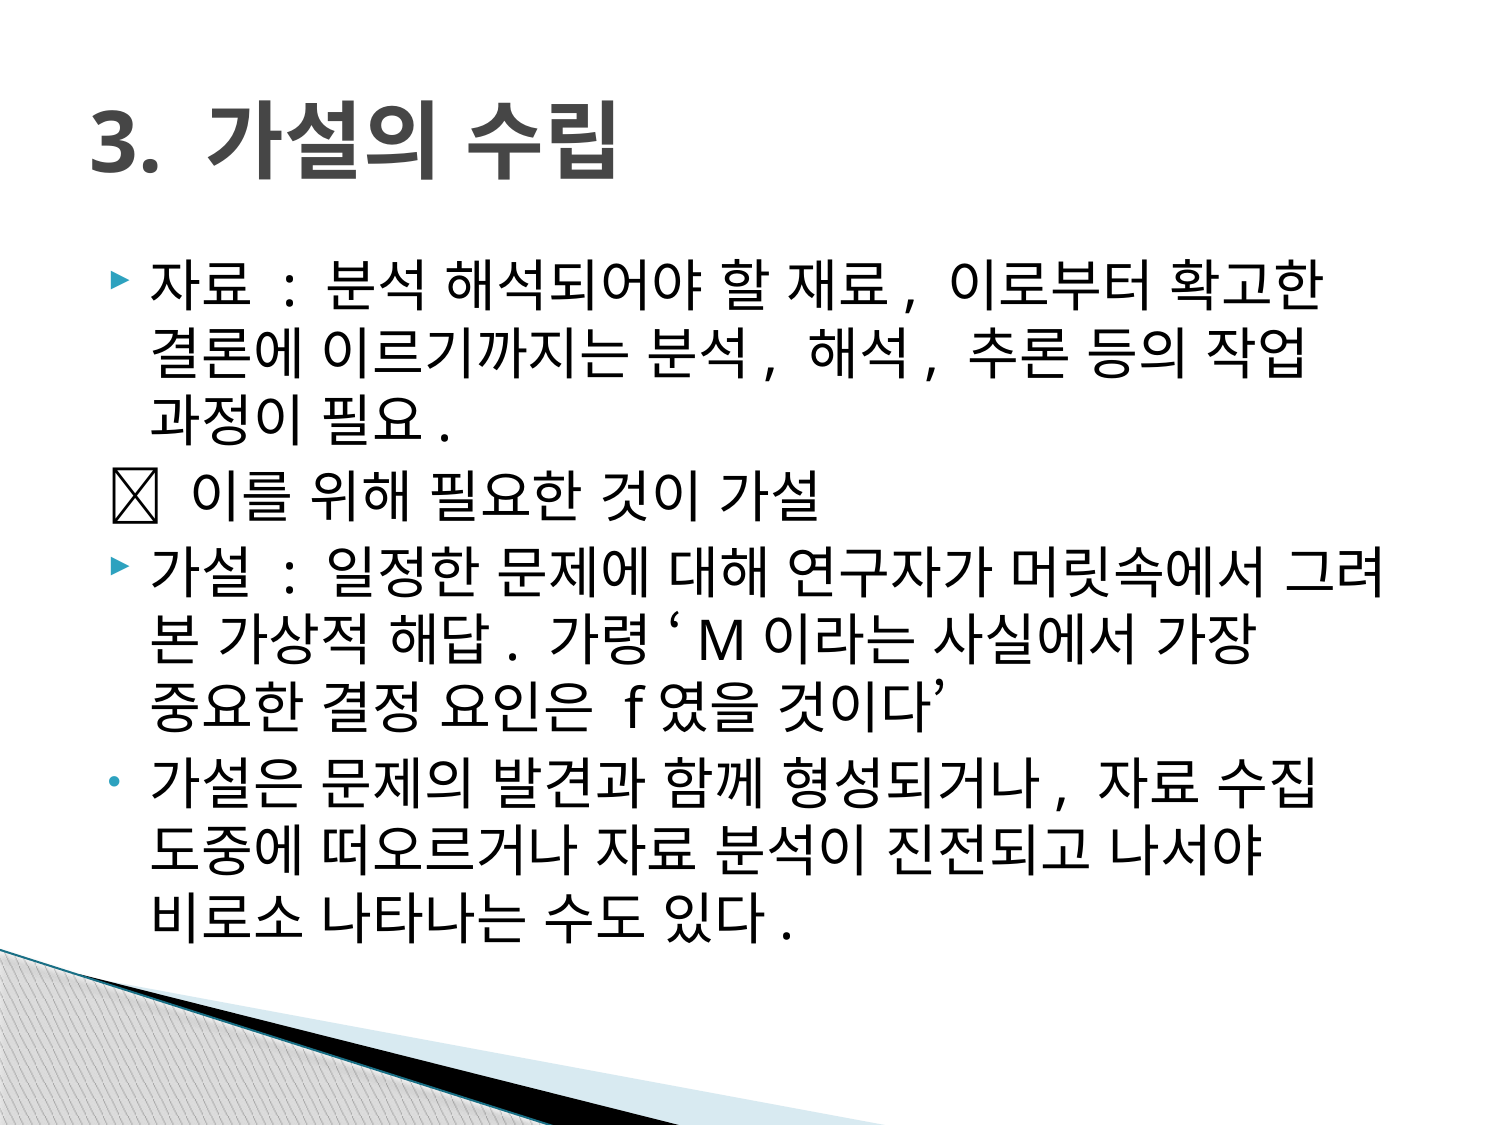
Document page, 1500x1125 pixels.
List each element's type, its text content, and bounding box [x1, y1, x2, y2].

title 3. 가설의 수립 [75, 45, 1425, 233]
list 자료 : 분석 해석되어야 할 재료, 이로부터 확고한 결론에 이르기까지는 분석, 해석, 추론 등의 작업 과정이 필요.  이를 위해 필요한 것이 가설 가설 : 일정한 문제에 대해 연구자가 머릿속에서 그려 본 가상적 해답. 가령 ‘M이라는 사실에서 가장 중요한 결정 요인은 f였을 것이다’ 가설은 문제의 발견과 함께 형성되거나, 자료 수집 도중에 떠오르거나 자료 분석이 진전되고 나서야 비로소 나타나는 수도 있다. [75, 243, 1425, 986]
